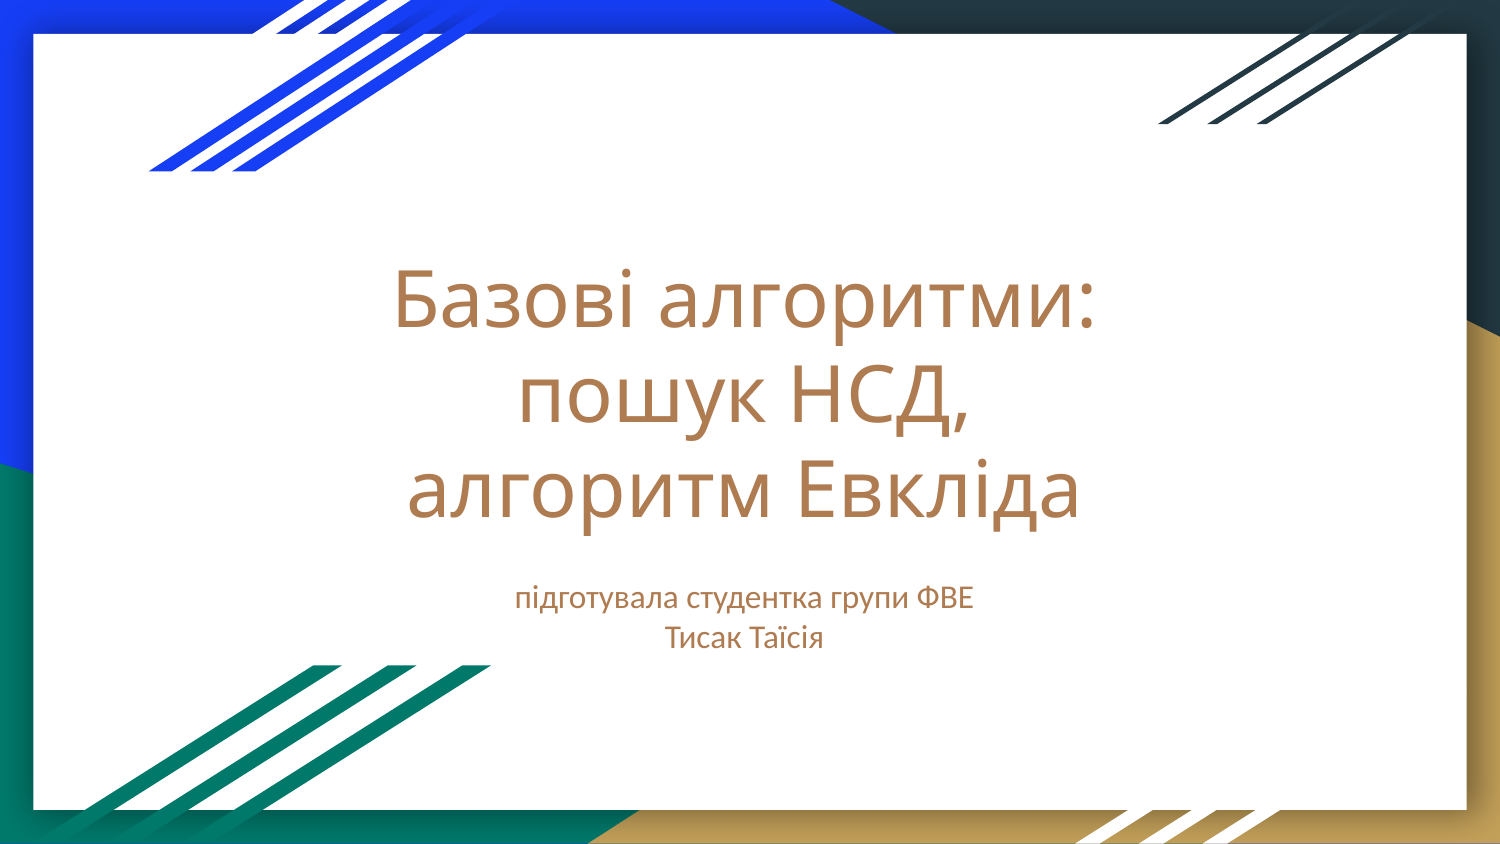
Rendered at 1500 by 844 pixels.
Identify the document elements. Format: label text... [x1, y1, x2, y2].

subtitle підготувала студентка групи ФВЕ Тисак Таїсія [304, 559, 1185, 658]
title Базові алгоритми: пошук НСД, алгоритм Евкліда [304, 244, 1185, 537]
